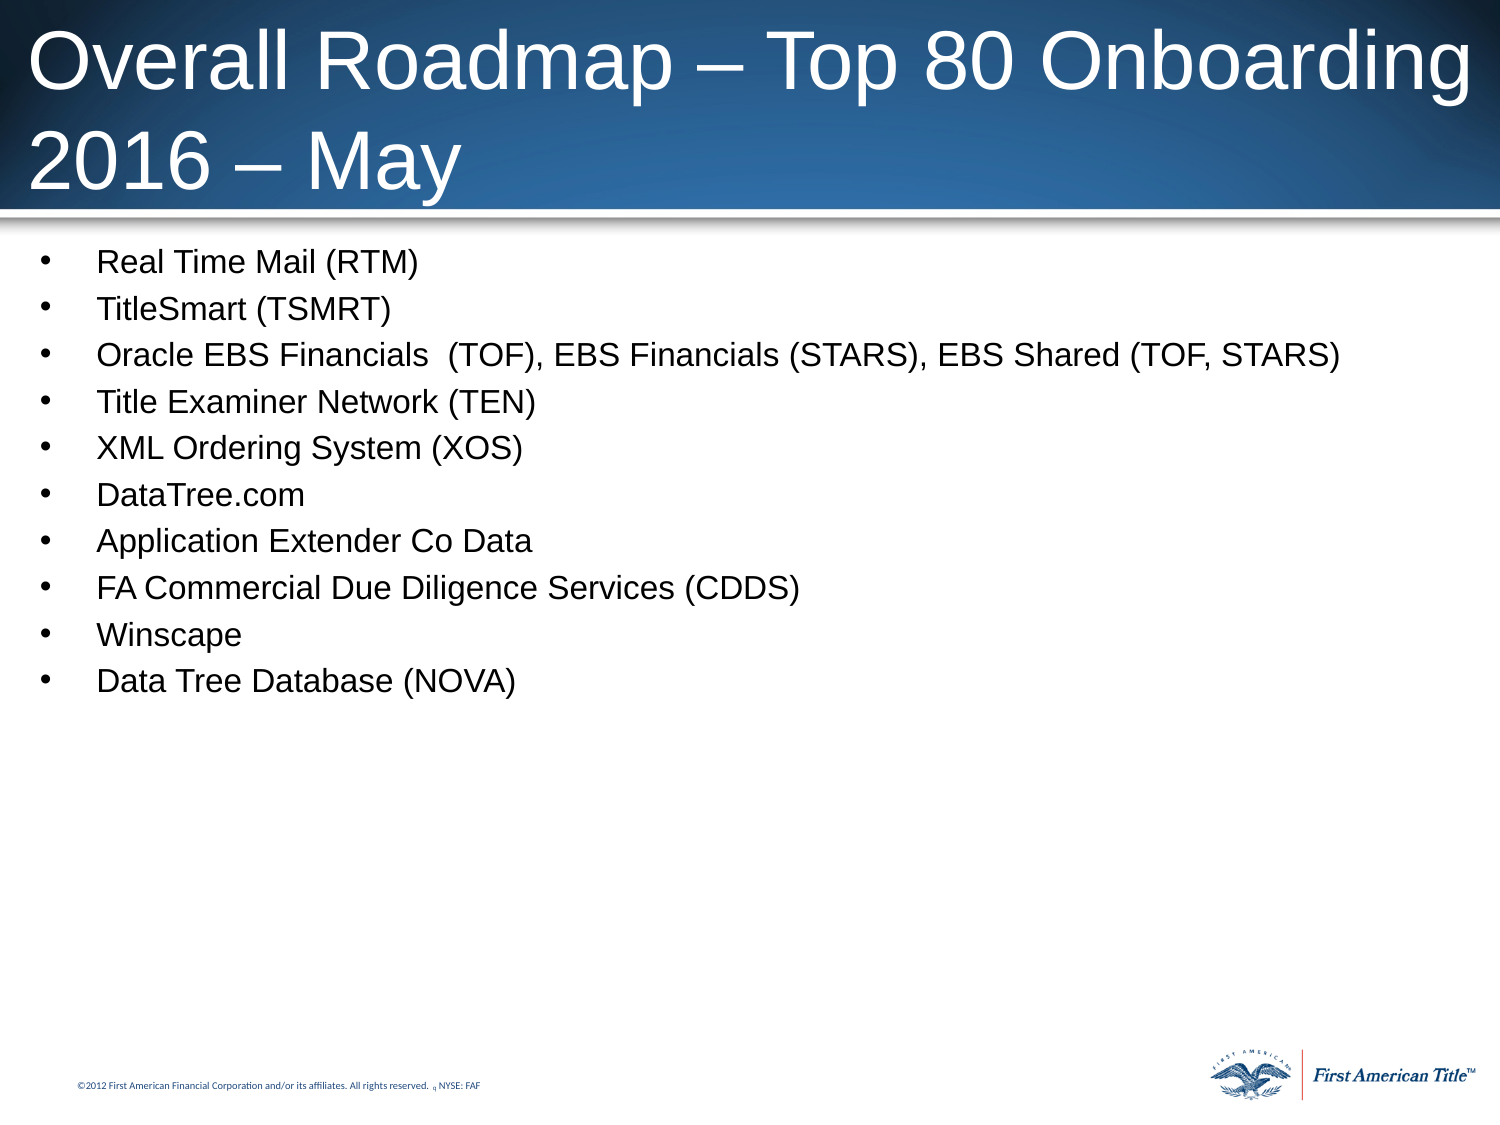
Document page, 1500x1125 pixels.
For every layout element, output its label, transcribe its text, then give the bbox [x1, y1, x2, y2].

list Real Time Mail (RTM) TitleSmart (TSMRT) Oracle EBS Financials (TOF), EBS Financials (STARS), EBS Shared (TOF, STARS) Title Examiner Network (TEN) XML Ordering System (XOS) DataTree.com Application Extender Co Data FA Commercial Due Diligence Services (CDDS) Winscape Data Tree Database (NOVA) [24, 232, 1438, 1038]
title Overall Roadmap – Top 80 Onboarding 2016 – May [12, 12, 1500, 201]
picture [0, 0, 1500, 1125]
